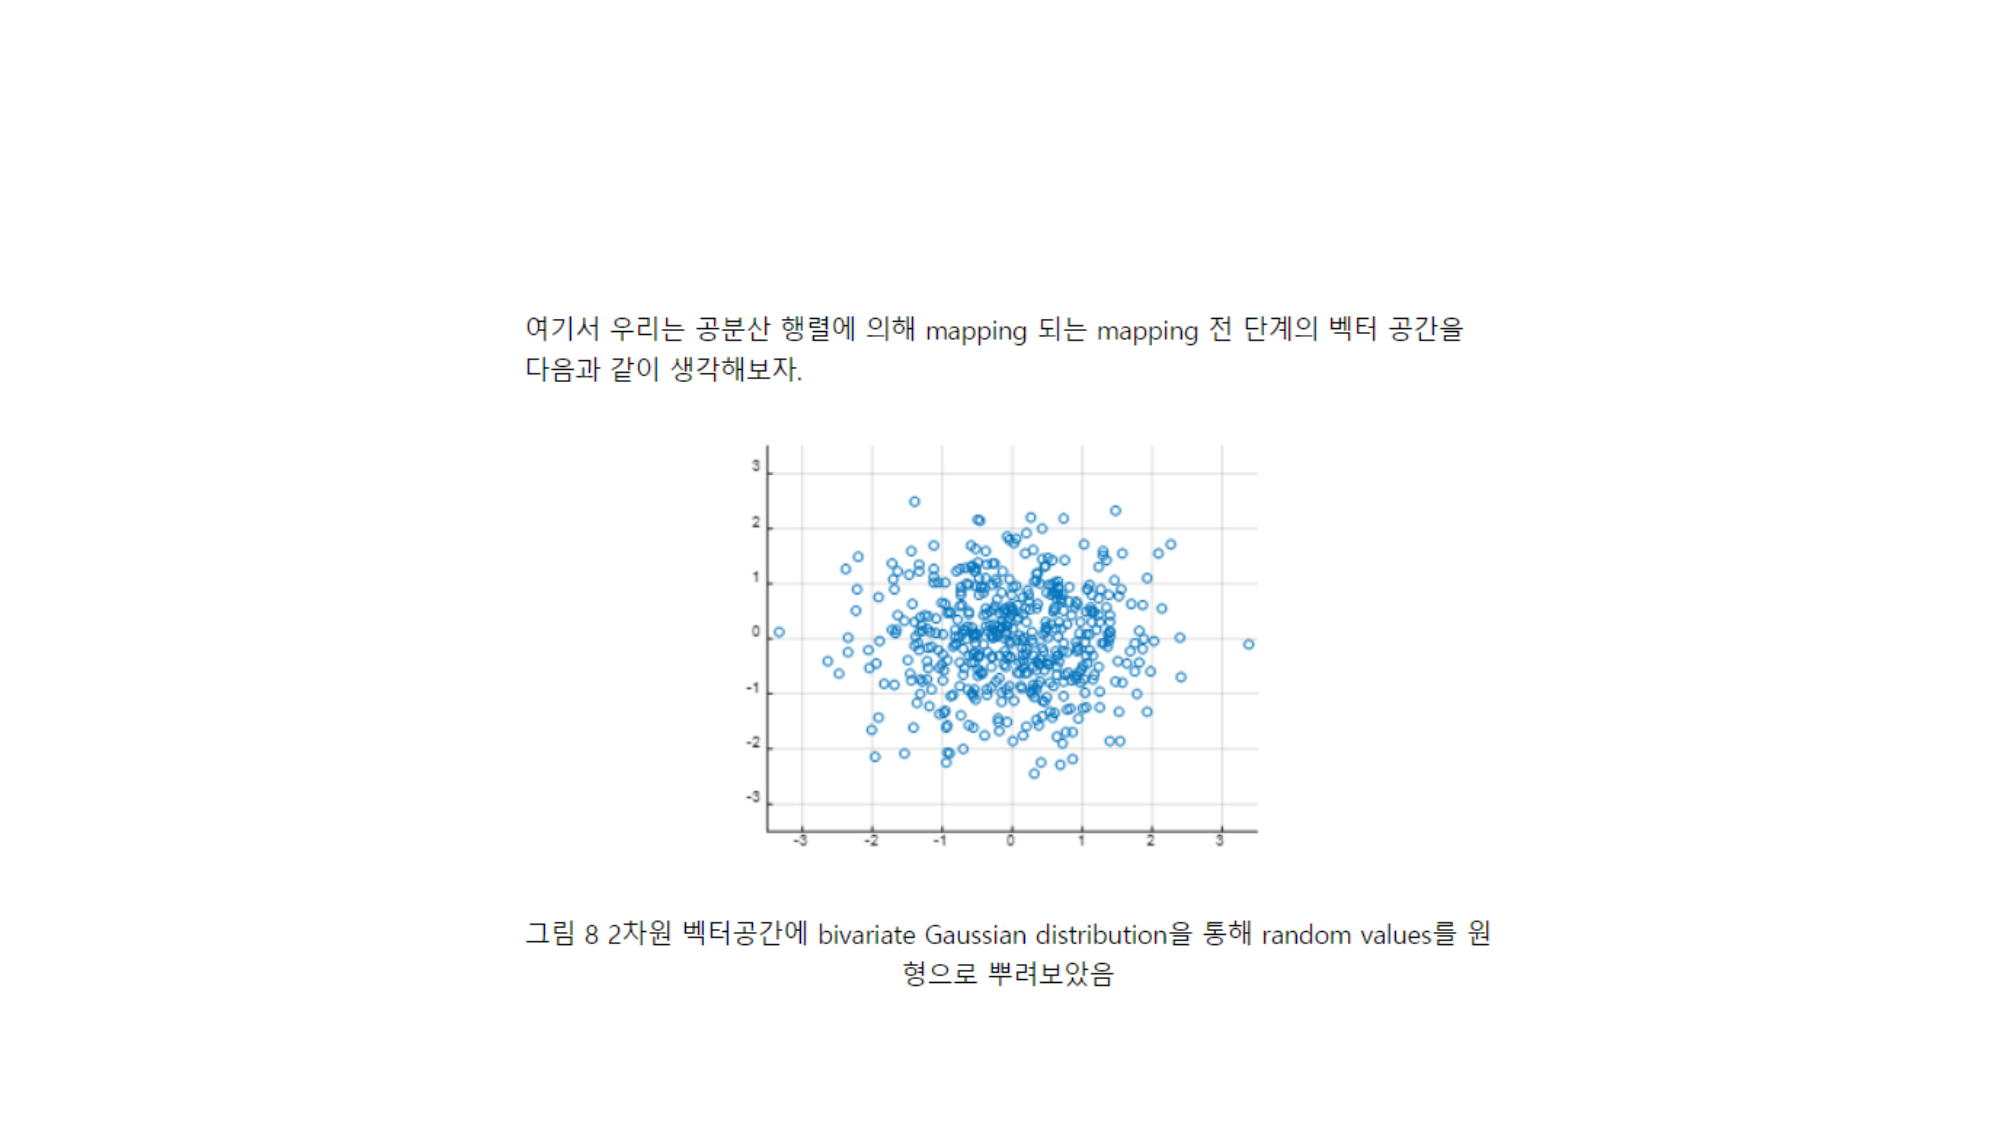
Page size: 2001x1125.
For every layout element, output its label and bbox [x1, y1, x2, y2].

list [493, 299, 1507, 1014]
